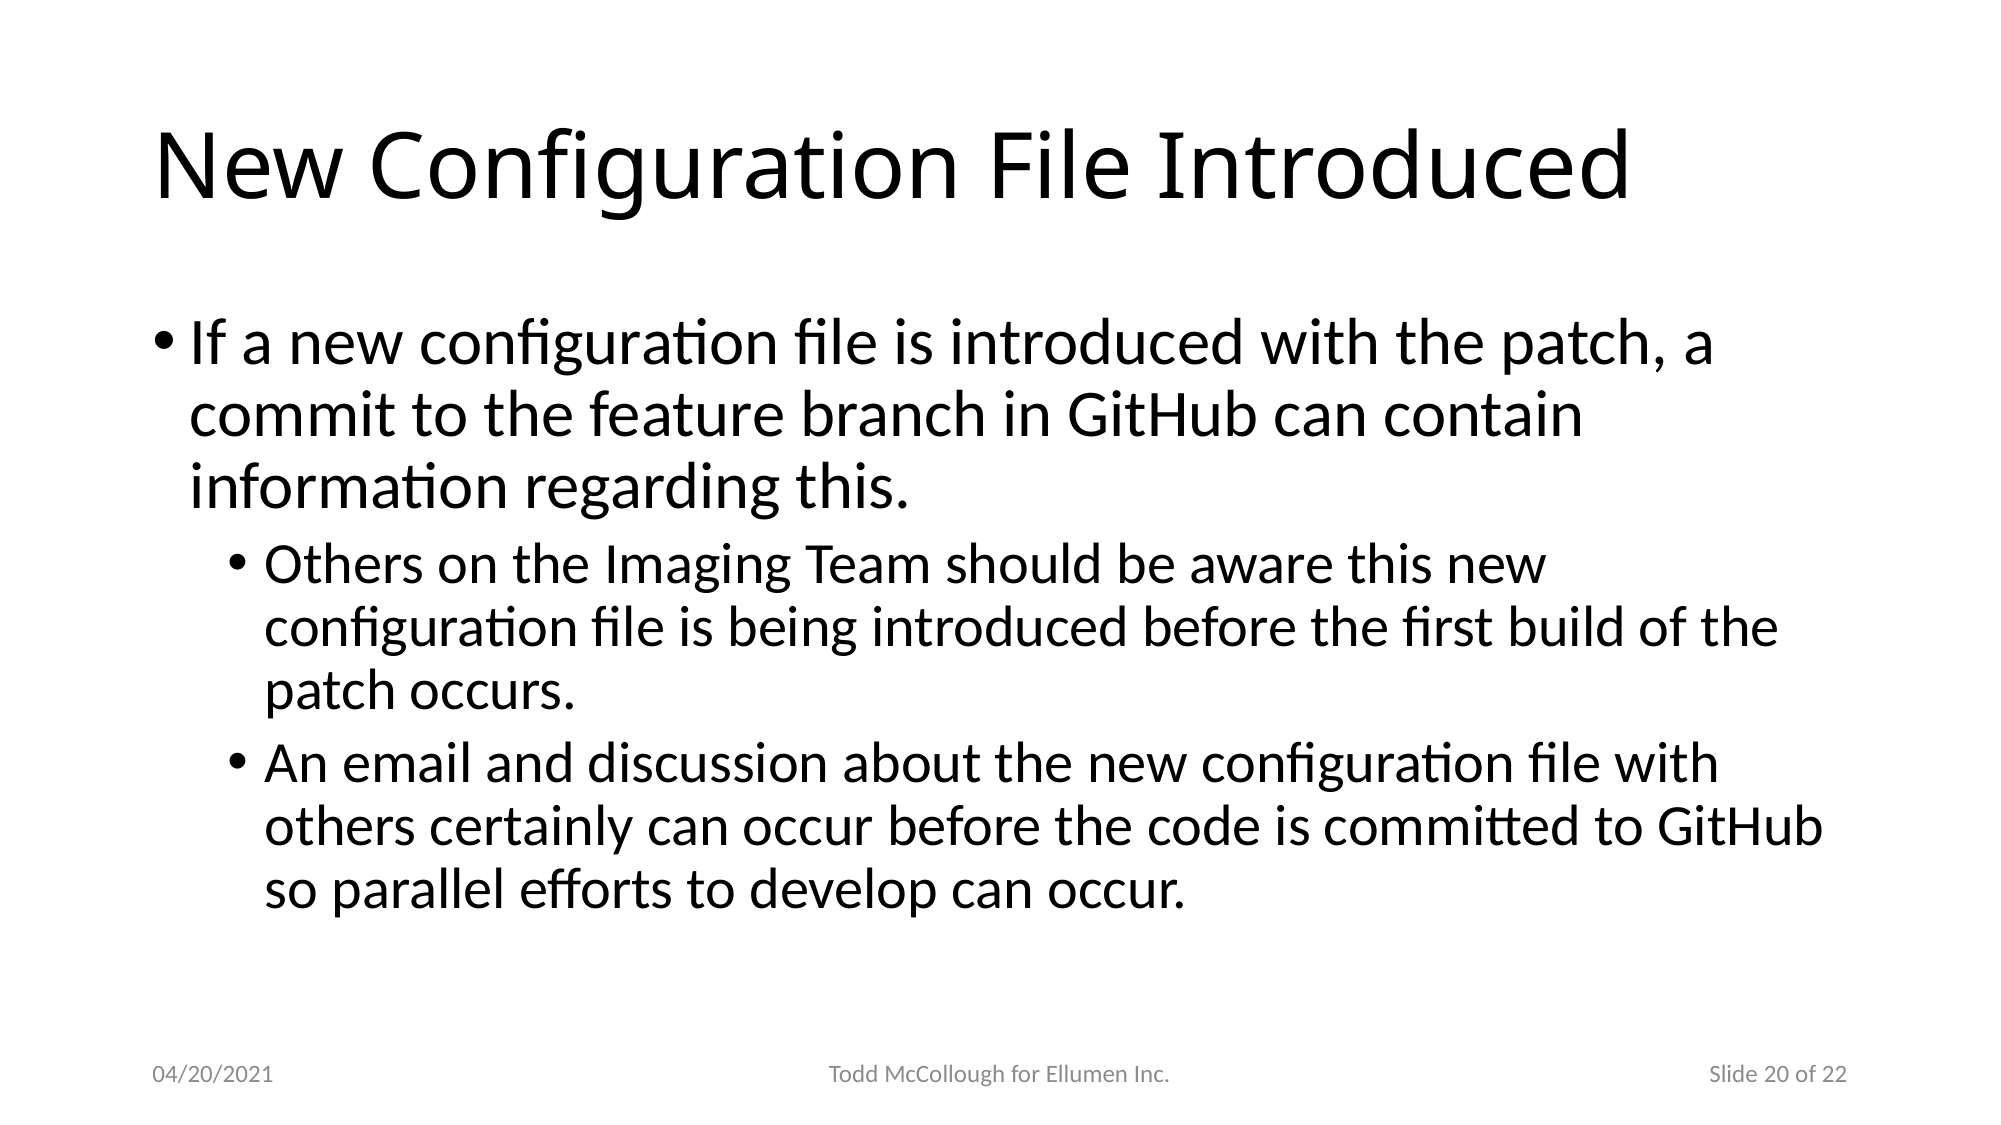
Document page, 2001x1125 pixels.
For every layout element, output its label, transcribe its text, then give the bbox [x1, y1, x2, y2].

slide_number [137, 1042, 588, 1103]
slide_number Slide 20 of 22 [1412, 1042, 1863, 1103]
list If a new configuration file is introduced with the patch, a commit to the feature branch in GitHub can contain information regarding this. Others on the Imaging Team should be aware this new configuration file is being introduced before the first build of the patch occurs. An email and discussion about the new configuration file with others certainly can occur before the code is committed to GitHub so parallel efforts to develop can occur. [137, 299, 1863, 1014]
footer Todd McCollough for Ellumen Inc. [662, 1042, 1338, 1103]
title New Configuration File Introduced [137, 59, 1863, 278]
